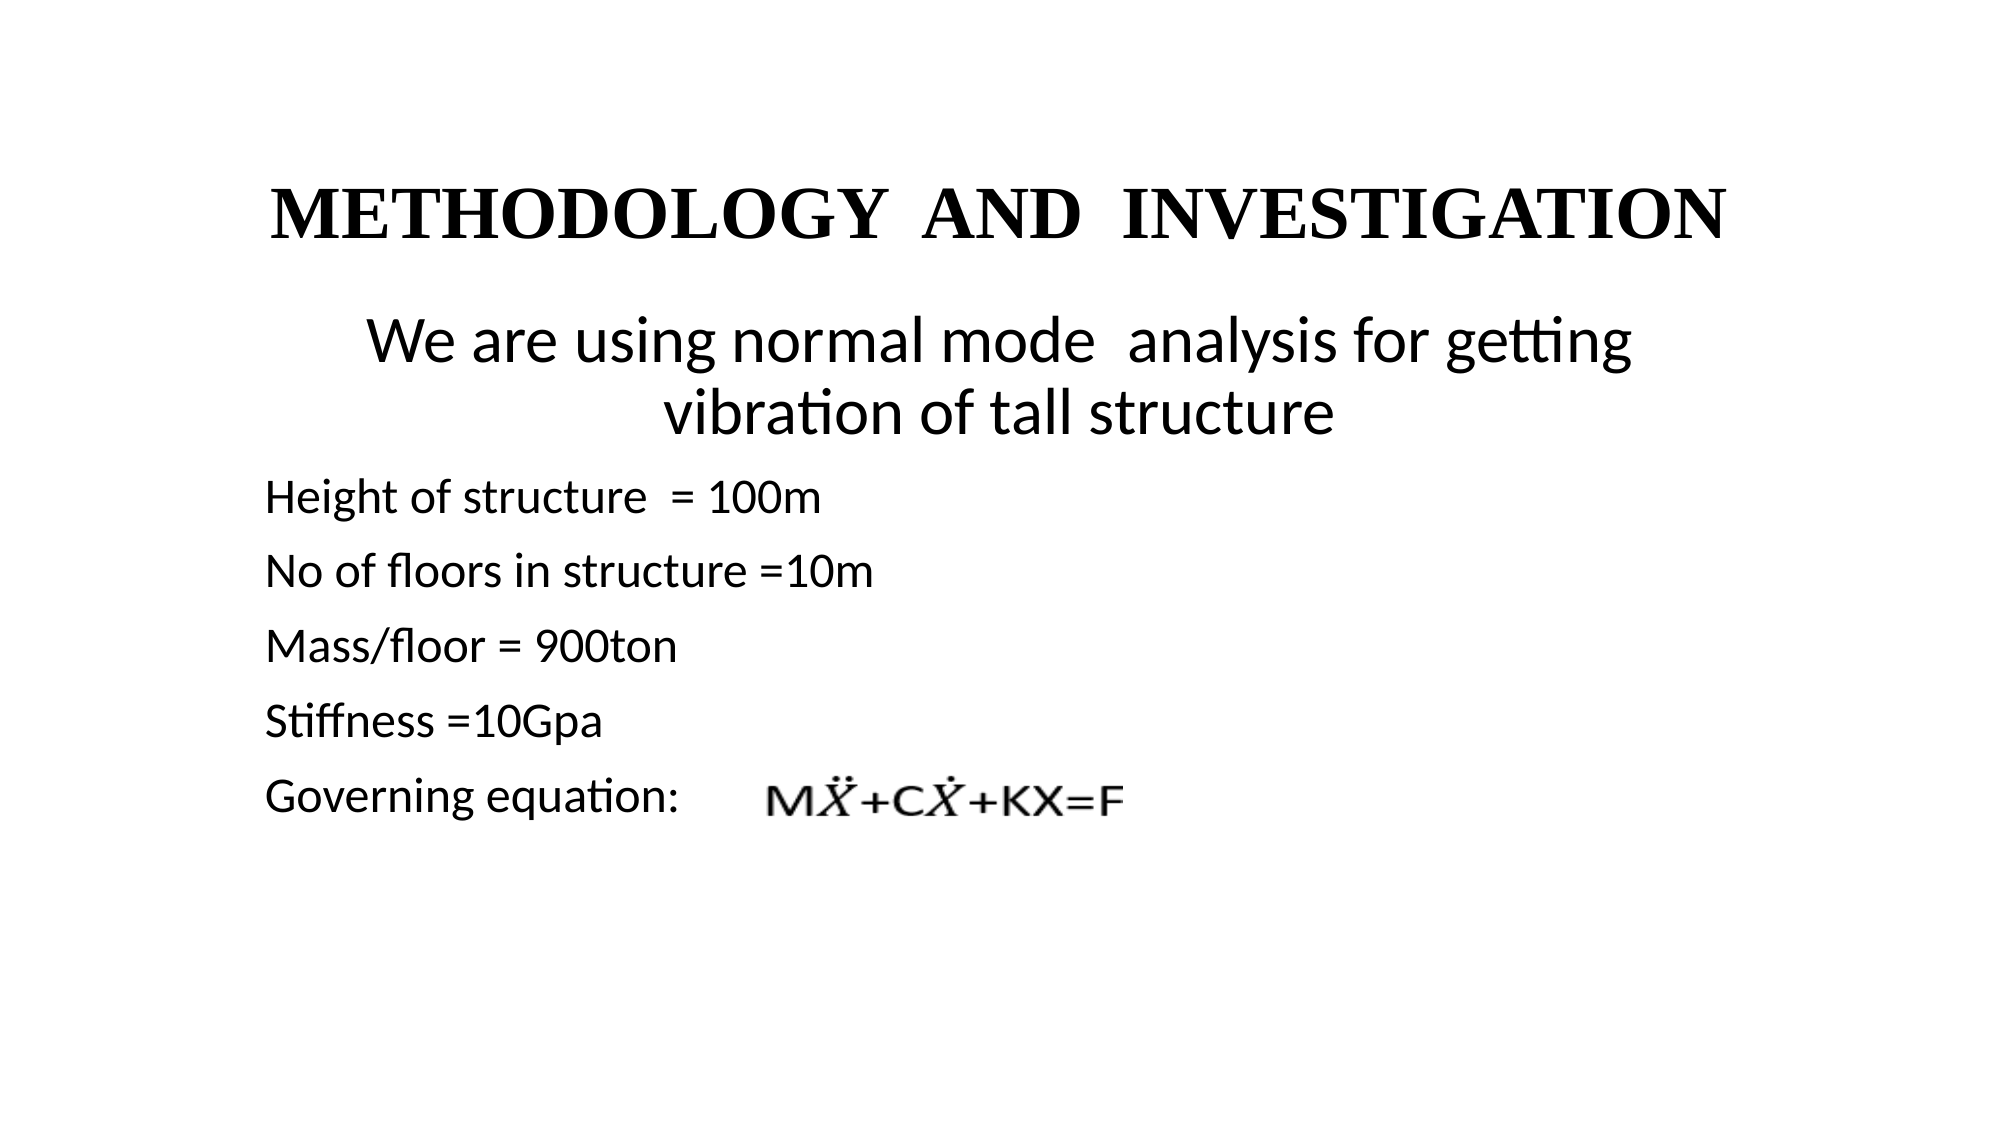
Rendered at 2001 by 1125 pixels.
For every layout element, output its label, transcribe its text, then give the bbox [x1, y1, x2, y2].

title METHODOLOGY AND INVESTIGATION [249, 103, 1750, 263]
picture [704, 752, 1123, 856]
subtitle We are using normal mode analysis for getting vibration of tall structure Height of structure = 100m No of floors in structure =10m Mass/floor = 900ton Stiffness =10Gpa Governing equation: = [249, 297, 1750, 1022]
